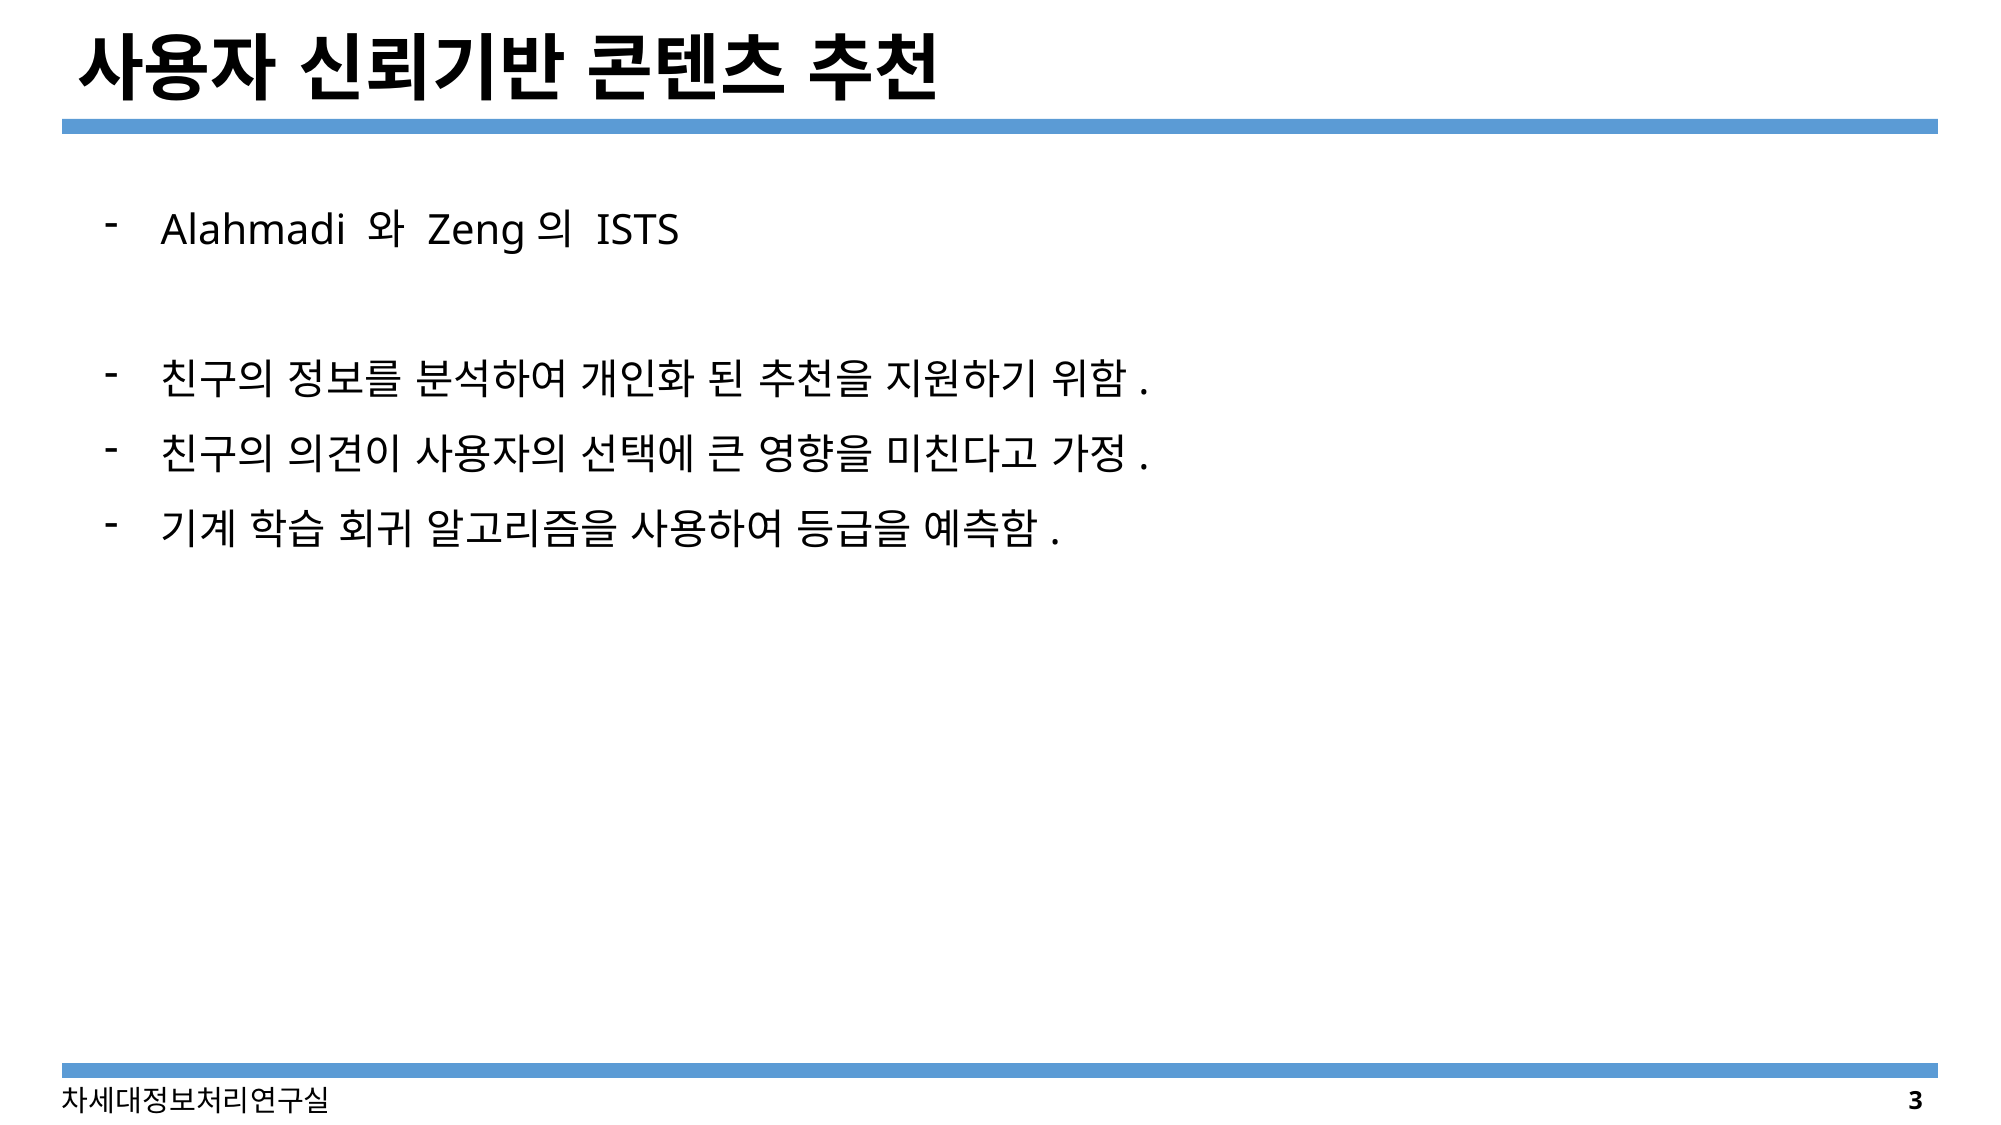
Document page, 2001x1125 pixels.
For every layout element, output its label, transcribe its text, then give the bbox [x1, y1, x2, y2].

text_box Alahmadi 와 Zeng의 ISTS 친구의 정보를 분석하여 개인화 된 추천을 지원하기 위함. 친구의 의견이 사용자의 선택에 큰 영향을 미친다고 가정. 기계 학습 회귀 알고리즘을 사용하여 등급을 예측함. [89, 170, 1900, 636]
title 사용자 신뢰기반 콘텐츠 추천 [62, 24, 1564, 118]
slide_number 3 [1487, 1079, 1938, 1125]
